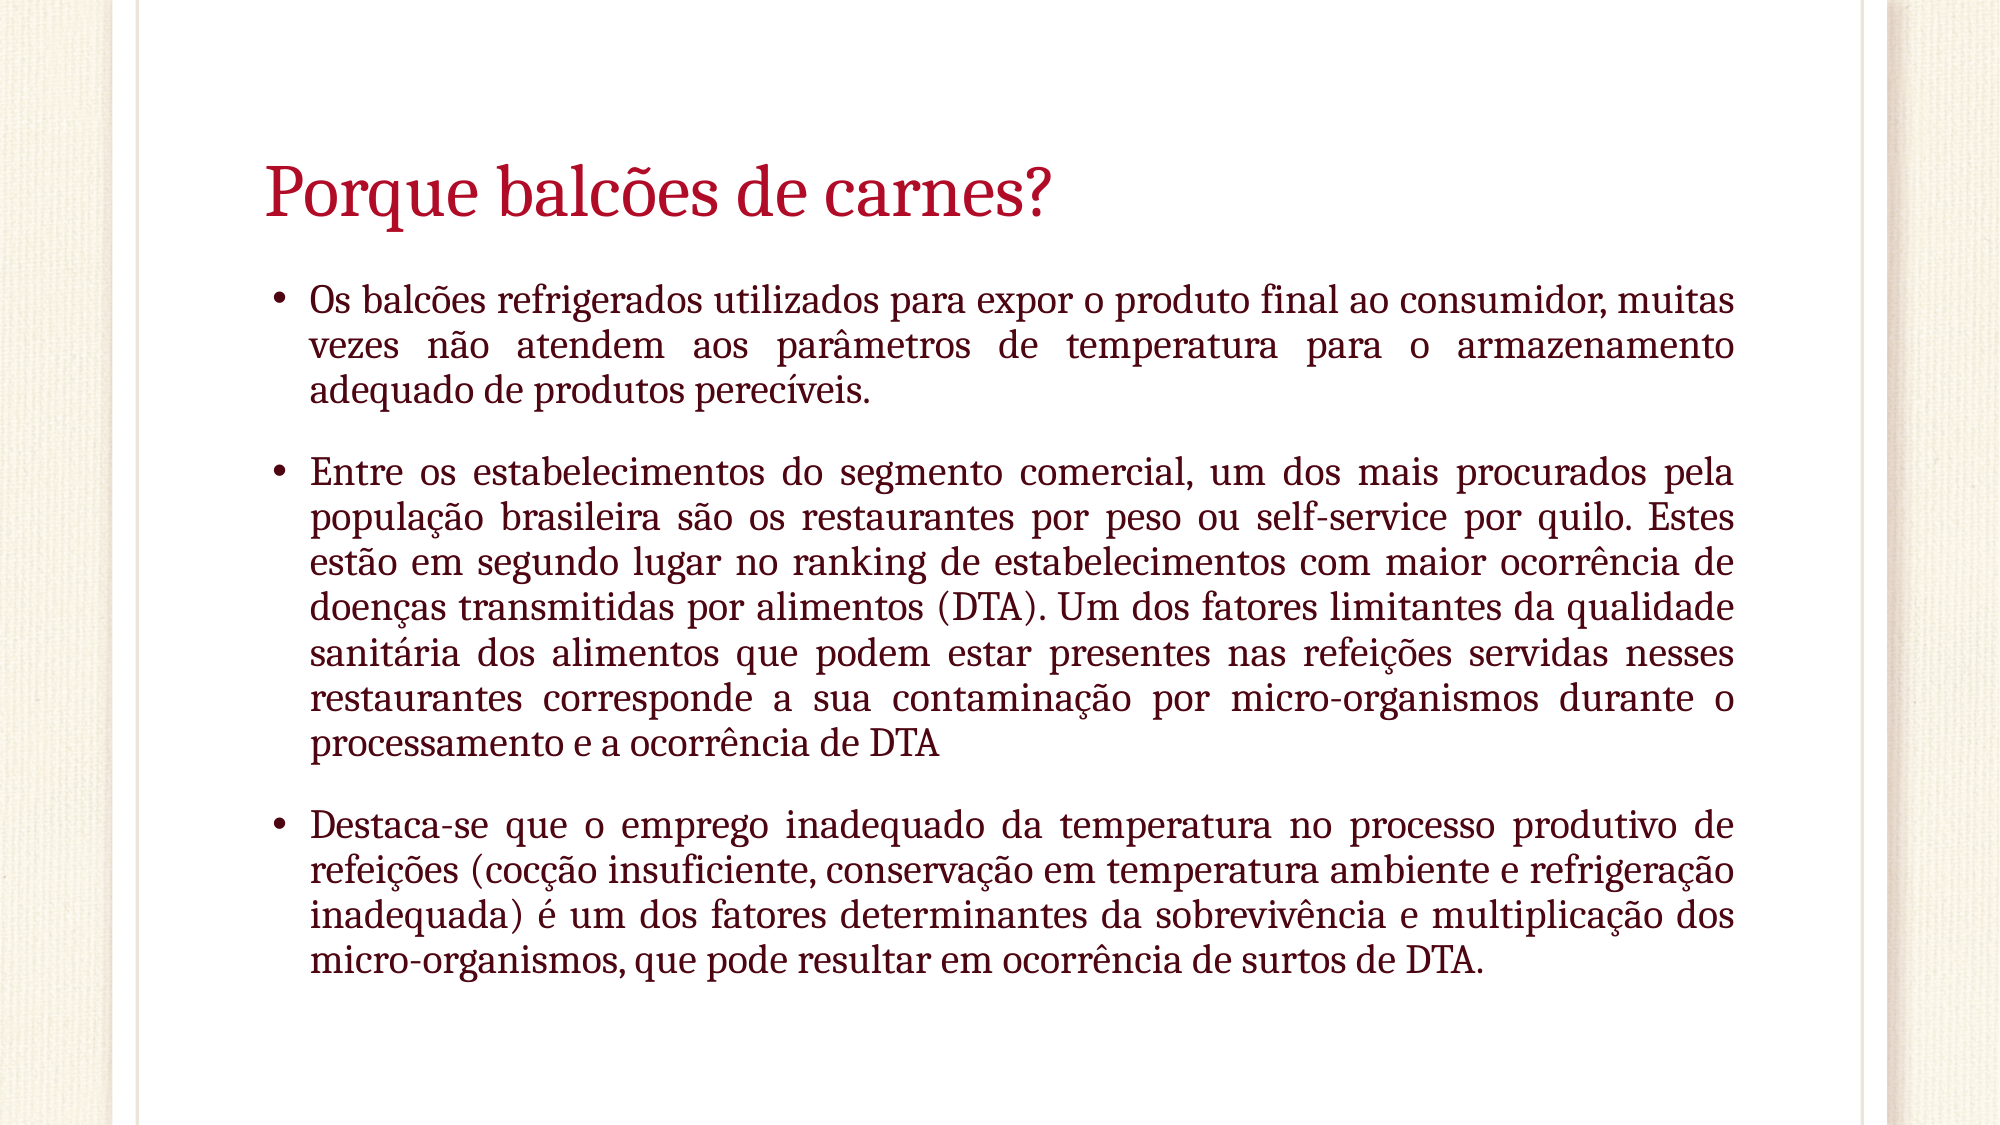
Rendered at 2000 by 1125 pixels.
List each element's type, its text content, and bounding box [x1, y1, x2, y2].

picture [0, 0, 112, 1125]
picture [1888, 0, 2000, 1125]
list Os balcões refrigerados utilizados para expor o produto final ao consumidor, muitas vezes não atendem aos parâmetros de temperatura para o armazenamento adequado de produtos perecíveis. Entre os estabelecimentos do segmento comercial, um dos mais procurados pela população brasileira são os restaurantes por peso ou self-service por quilo. Estes estão em segundo lugar no ranking de estabelecimentos com maior ocorrência de doenças transmitidas por alimentos (DTA). Um dos fatores limitantes da qualidade sanitária dos alimentos que podem estar presentes nas refeições servidas nesses restaurantes corresponde a sua contaminação por micro-organismos durante o processamento e a ocorrência de DTA Destaca-se que o emprego inadequado da temperatura no processo produtivo de refeições (cocção insuficiente, conservação em temperatura ambiente e refrigeração inadequada) é um dos fatores determinantes da sobrevivência e multiplicação dos micro-organismos, que pode resultar em ocorrência de surtos de DTA. [249, 269, 1750, 1013]
title Porque balcões de carnes? [249, 52, 1750, 240]
